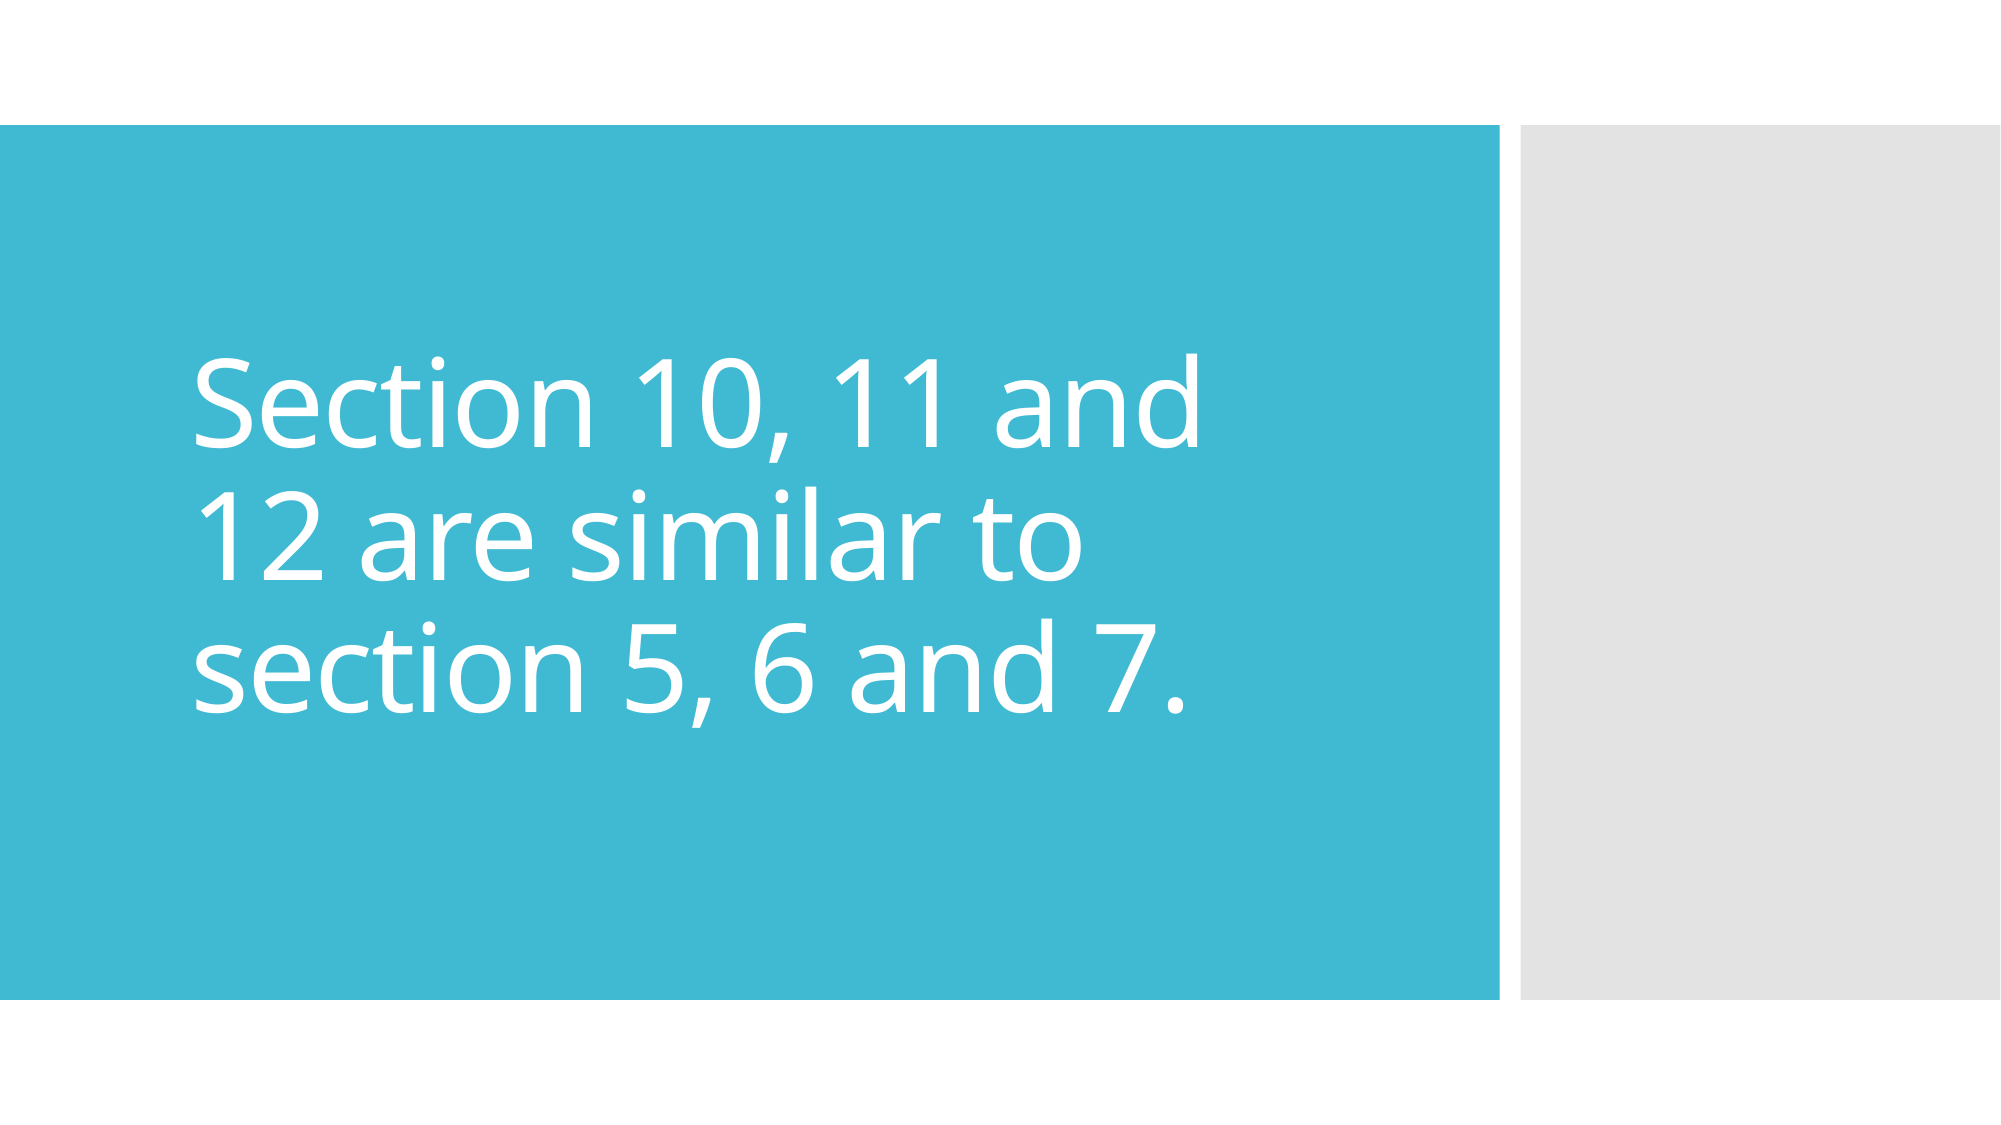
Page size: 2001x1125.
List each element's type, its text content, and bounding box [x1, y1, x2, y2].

title Section 10, 11 and 12 are similar to section 5, 6 and 7. [175, 213, 1376, 747]
